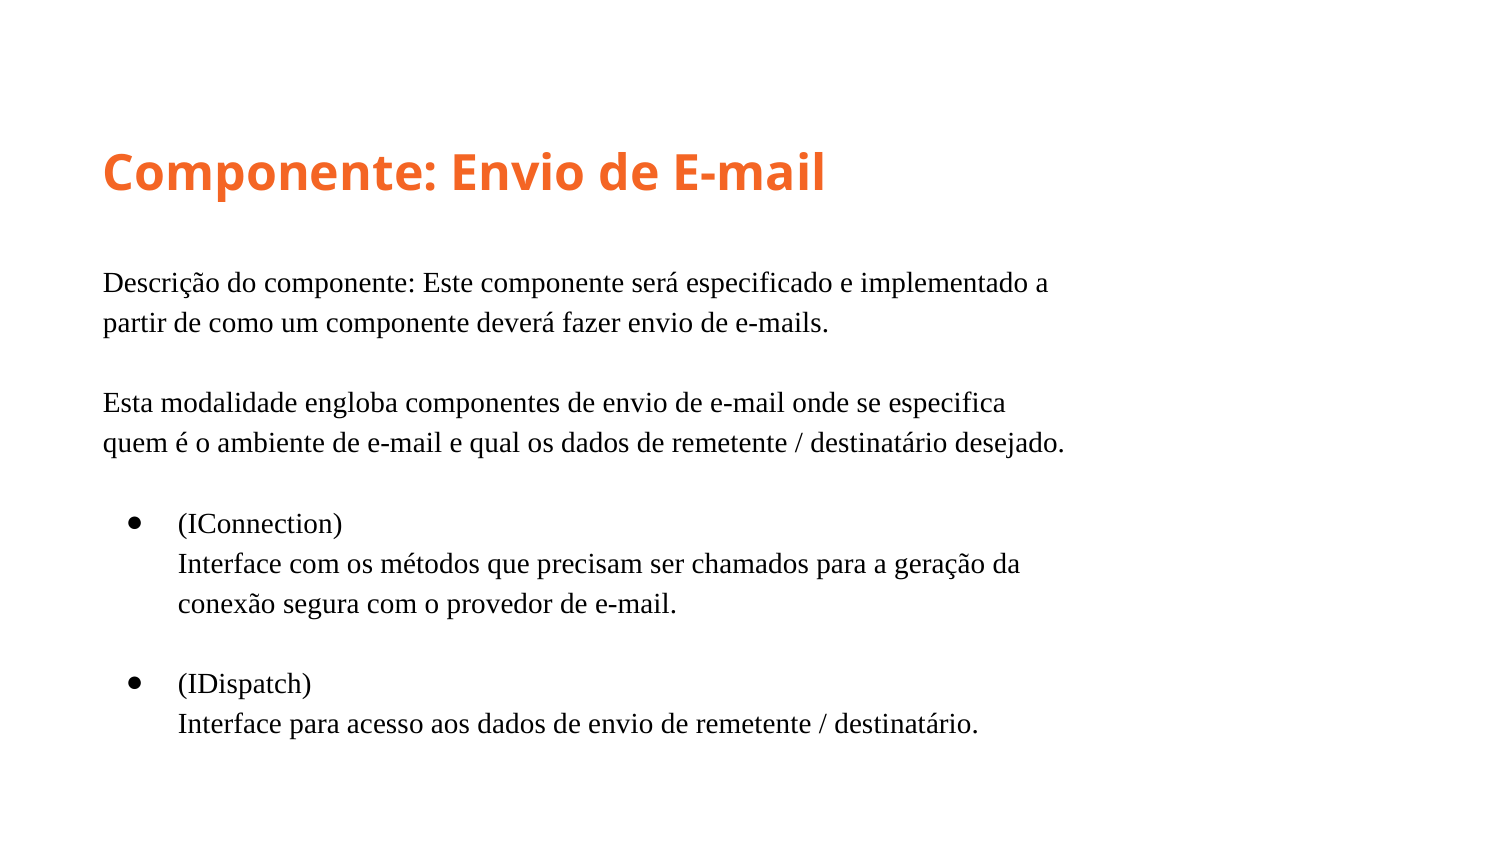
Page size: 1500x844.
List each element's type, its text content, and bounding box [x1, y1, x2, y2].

title Componente: Envio de E-mail [87, 116, 1401, 243]
title Descrição do componente: Este componente será especificado e implementado a partir de como um componente deverá fazer envio de e-mails. Esta modalidade engloba componentes de envio de e-mail onde se especifica quem é o ambiente de e-mail e qual os dados de remetente / destinatário desejado. (IConnection) Interface com os métodos que precisam ser chamados para a geração da conexão segura com o provedor de e-mail. (IDispatch) Interface para acesso aos dados de envio de remetente / destinatário. [87, 242, 1085, 746]
